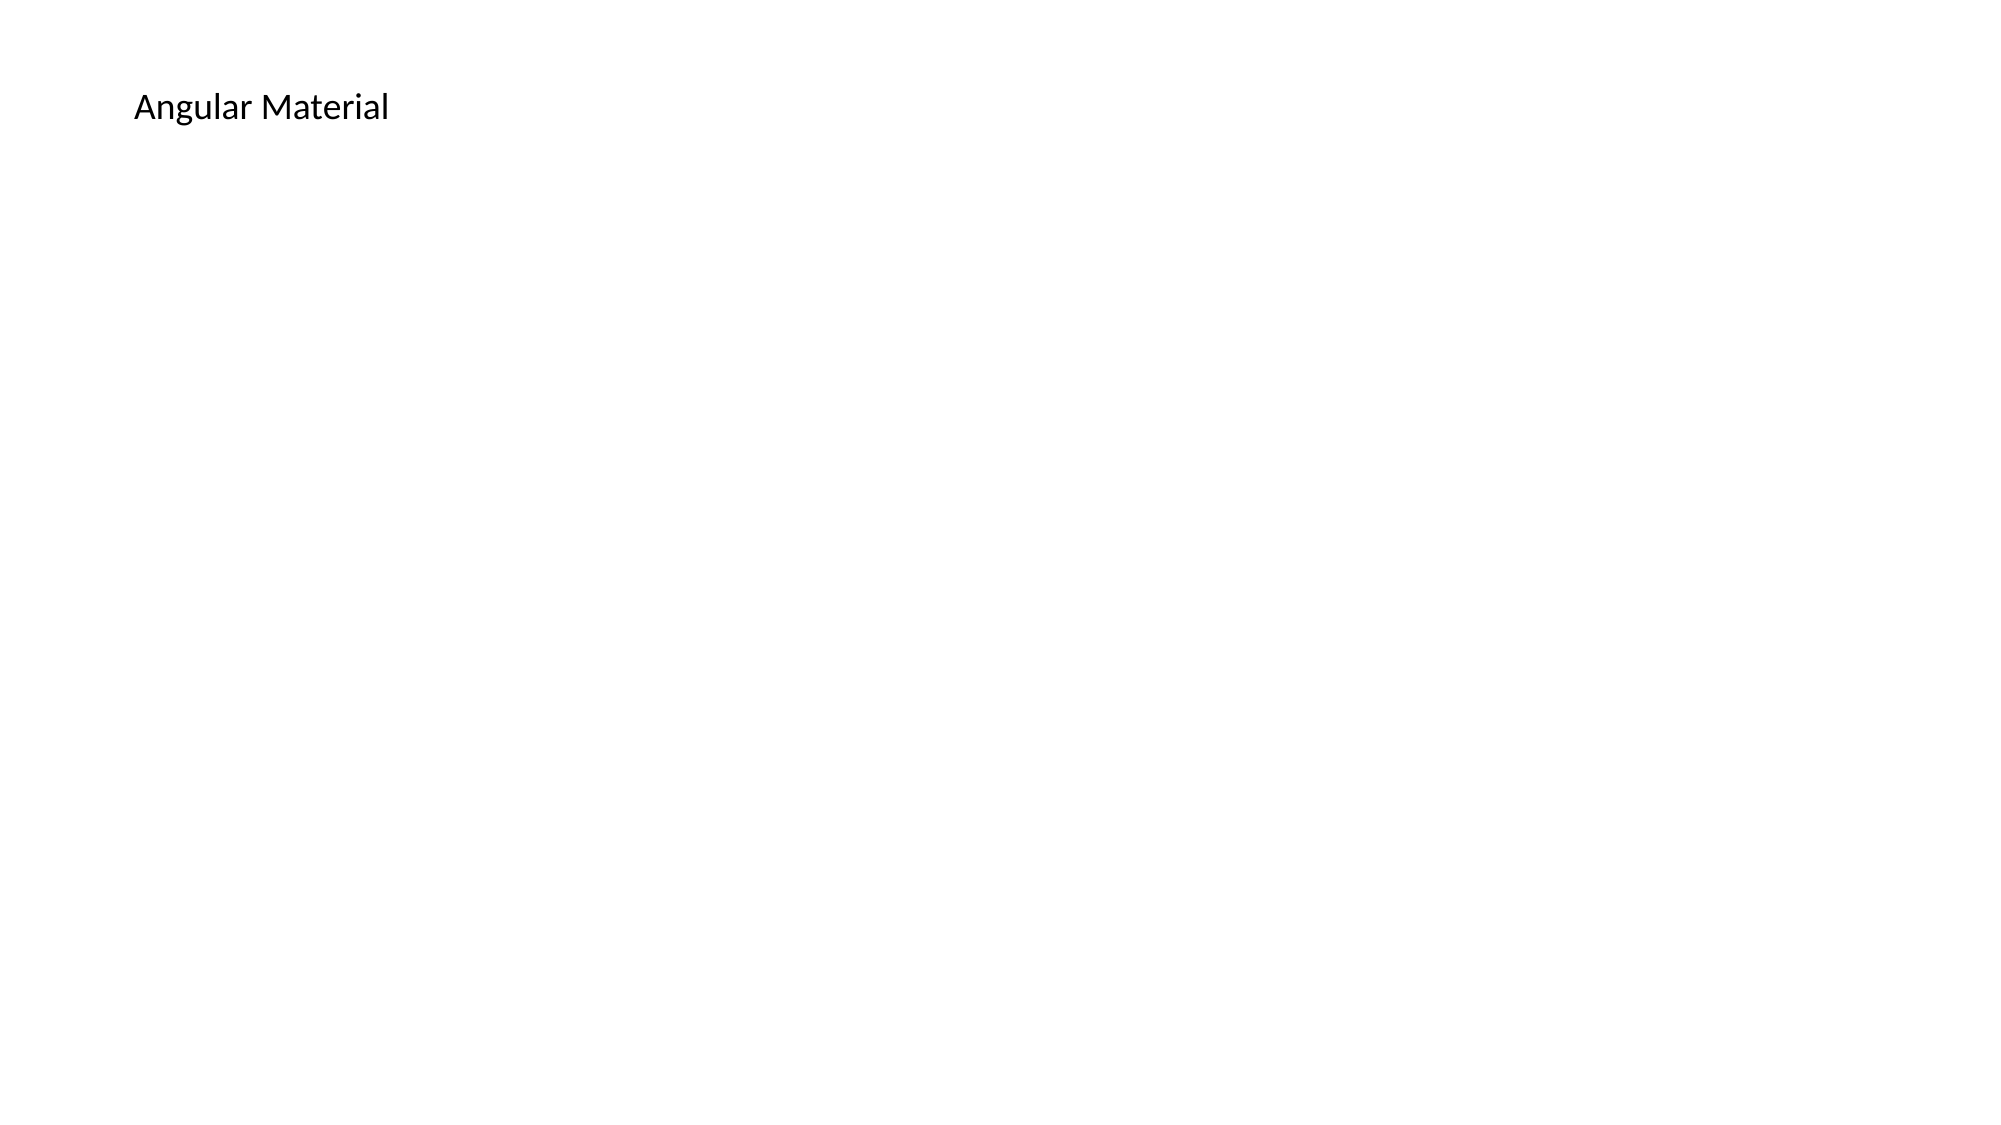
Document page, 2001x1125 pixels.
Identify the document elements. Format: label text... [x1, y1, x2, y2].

text_box Angular Material [119, 74, 1899, 135]
